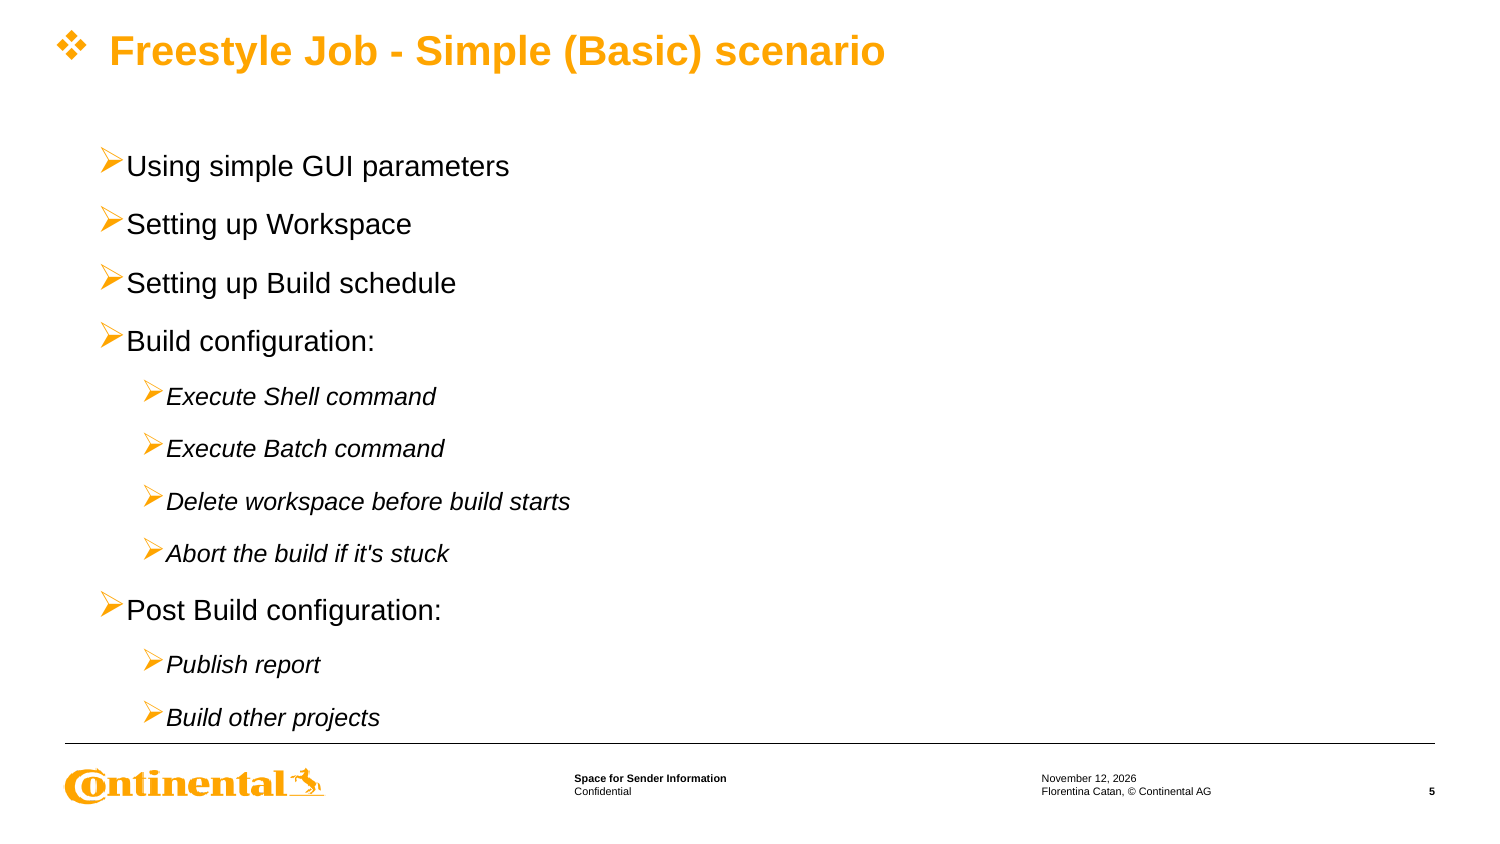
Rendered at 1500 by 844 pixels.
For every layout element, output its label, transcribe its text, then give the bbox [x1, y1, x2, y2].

slide_number 5 [1376, 784, 1436, 803]
footer Florentina Catan, © Continental AG [1041, 784, 1371, 803]
list Using simple GUI parameters Setting up Workspace Setting up Build schedule Build configuration: Execute Shell command Execute Batch command Delete workspace before build starts Abort the build if it's stuck Post Build configuration: Publish report Build other projects [53, 92, 1436, 753]
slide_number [1041, 765, 1371, 784]
title Freestyle Job - Simple (Basic) scenario [53, 12, 1459, 92]
